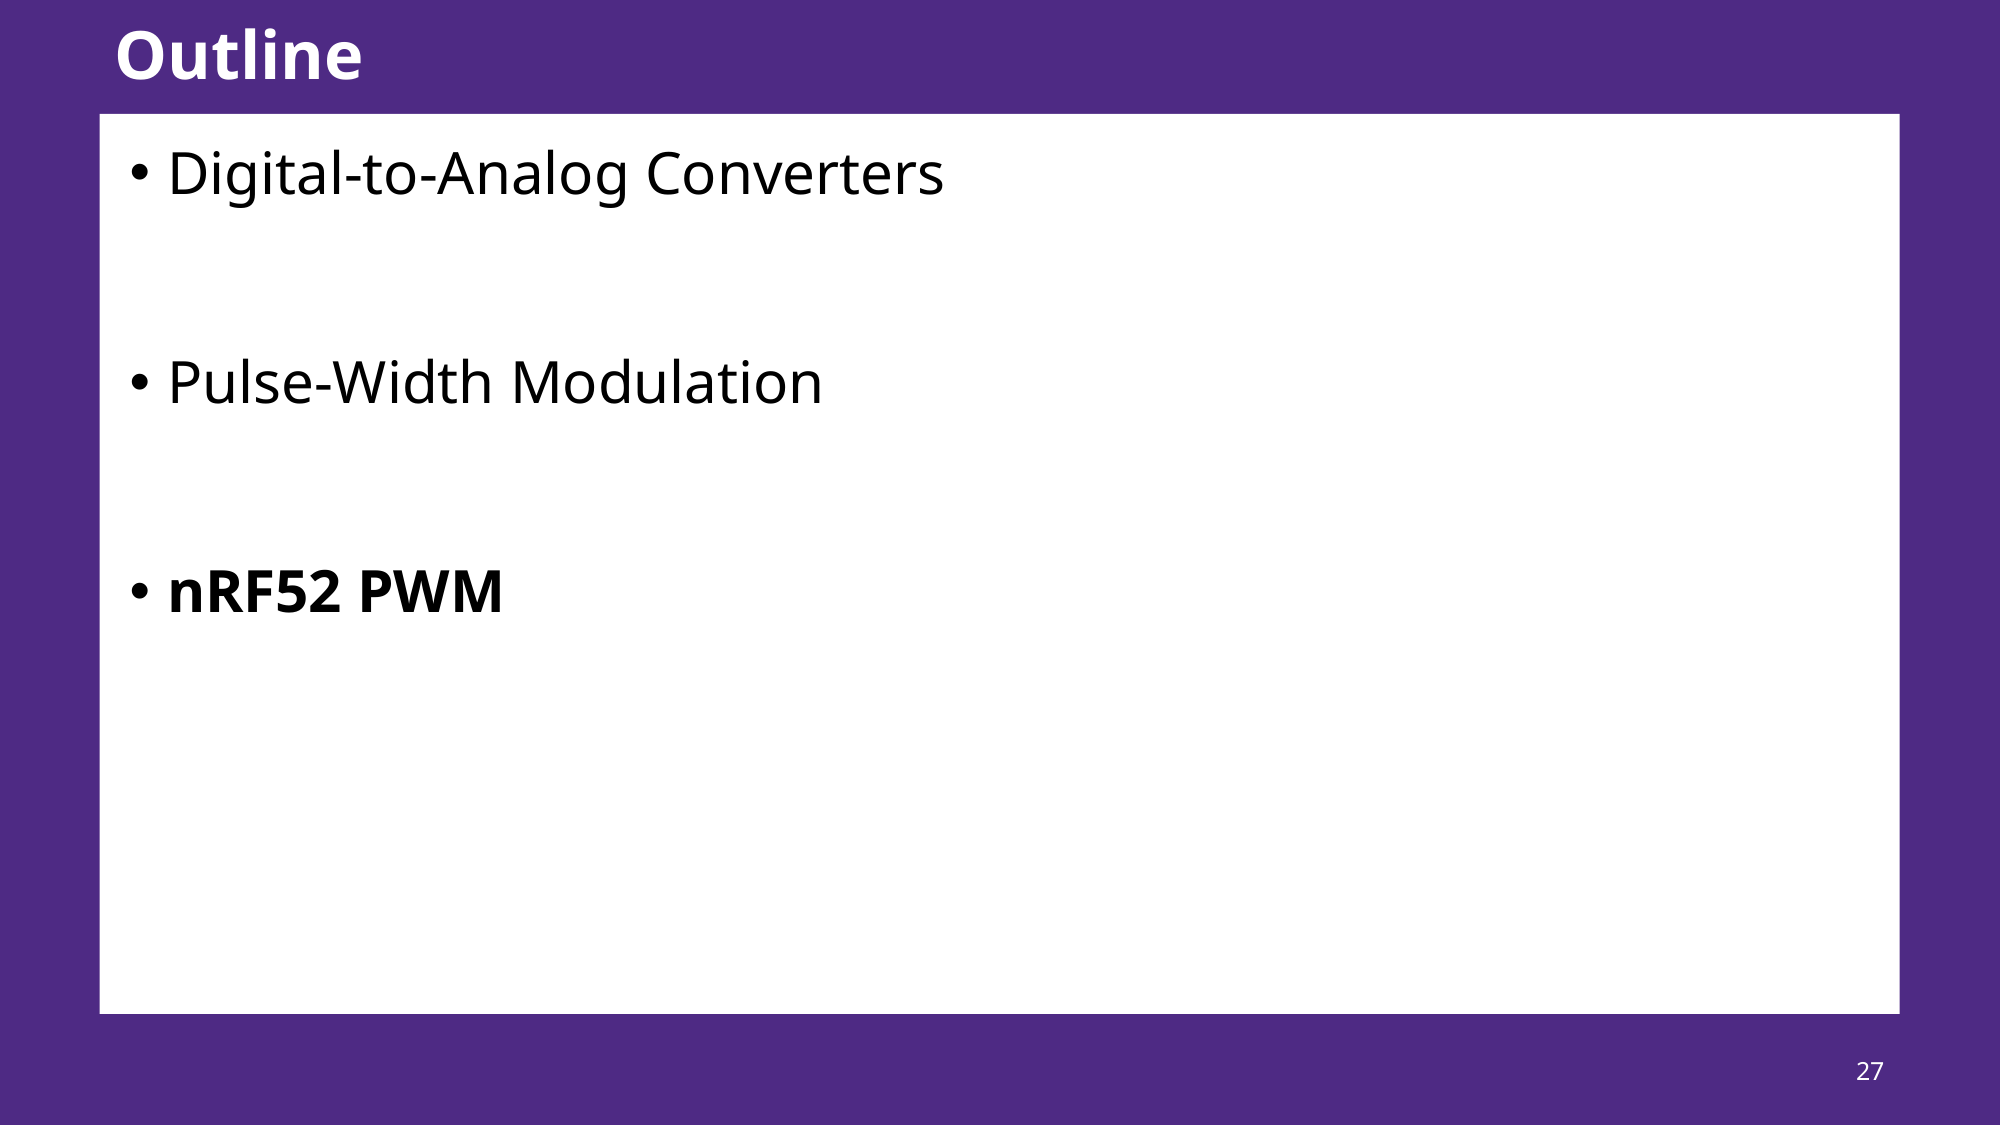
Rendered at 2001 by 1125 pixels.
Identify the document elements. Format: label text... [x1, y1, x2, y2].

title Outline [99, 1, 1900, 114]
slide_number 27 [1749, 1042, 1900, 1103]
list Digital-to-Analog Converters Pulse-Width Modulation nRF52 PWM [99, 114, 1900, 1014]
